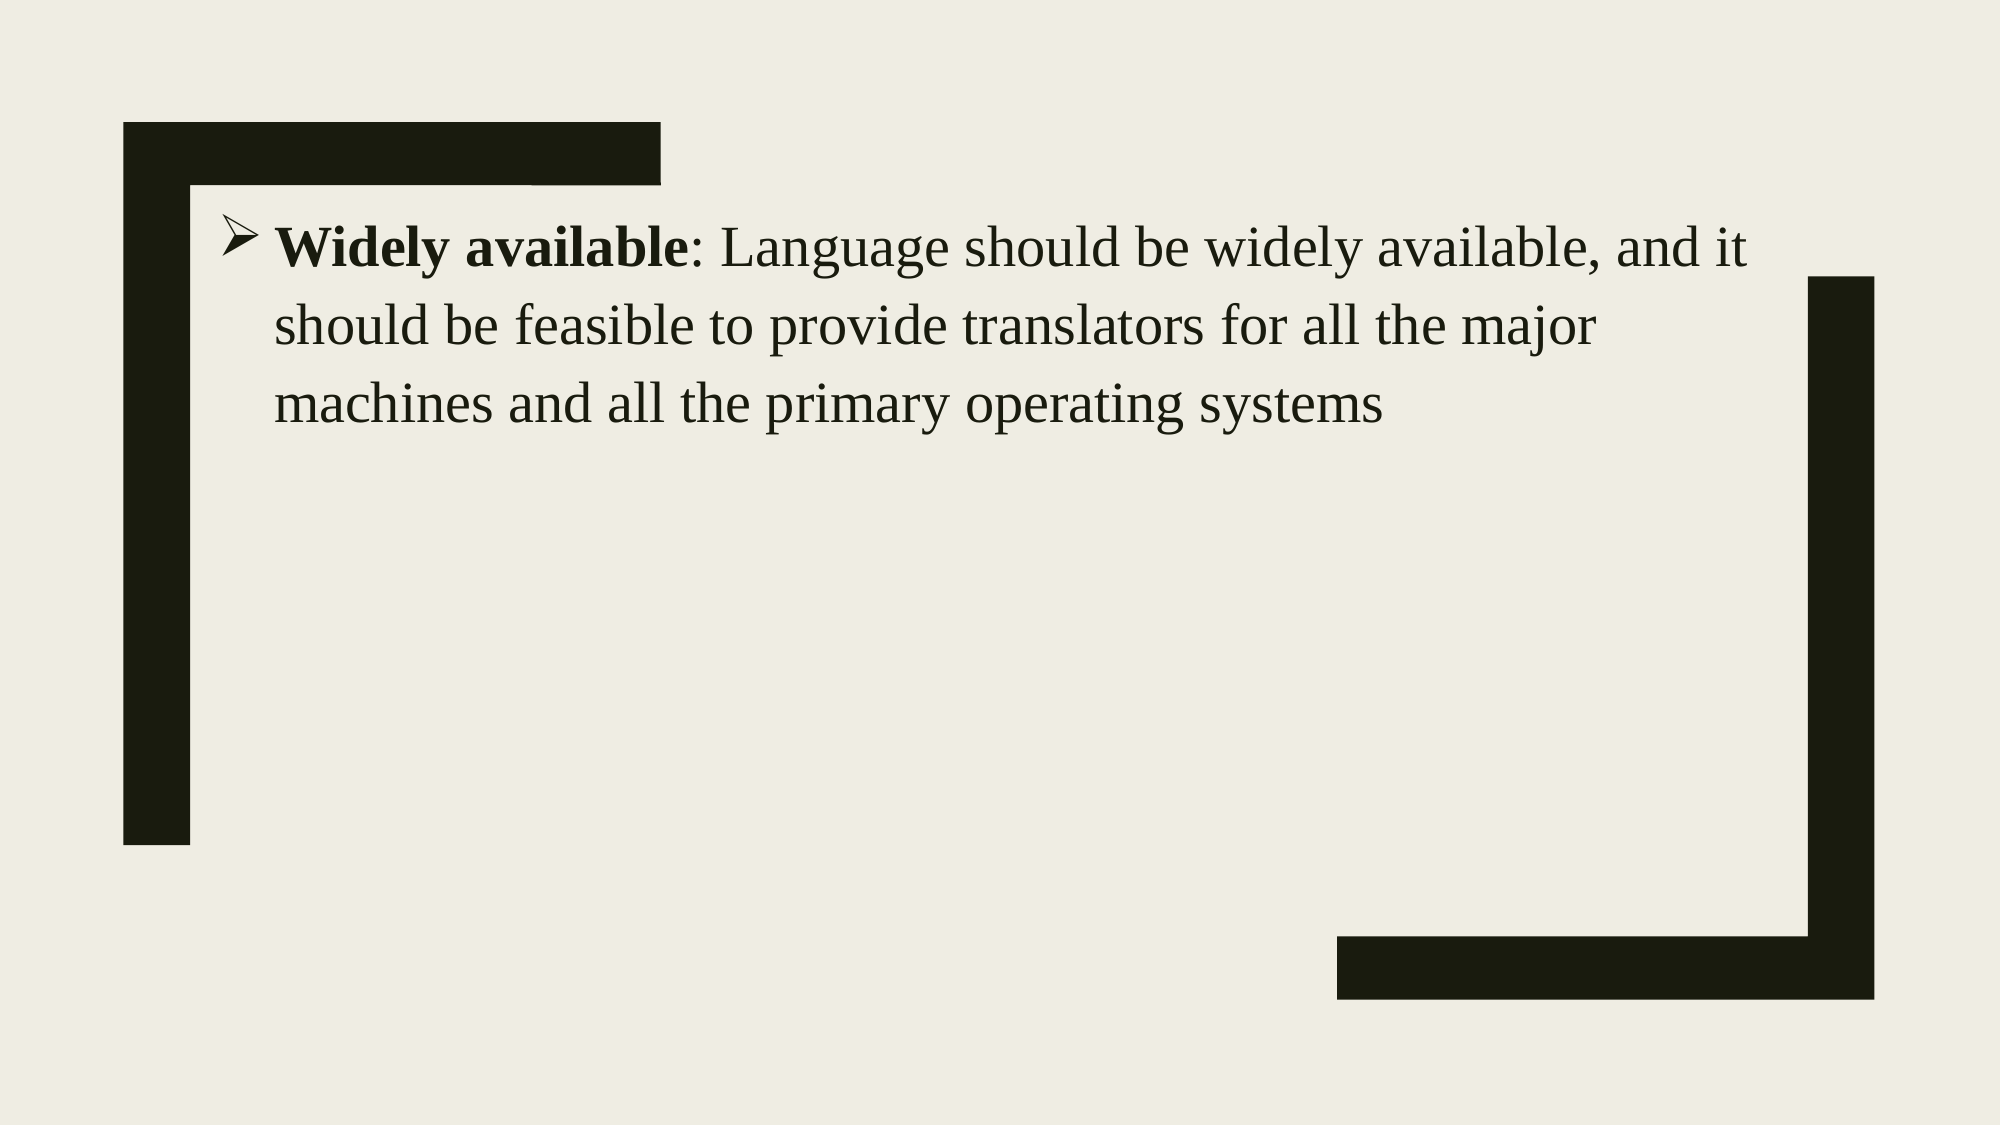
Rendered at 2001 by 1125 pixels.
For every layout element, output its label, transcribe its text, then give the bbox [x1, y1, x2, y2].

subtitle Widely available: Language should be widely available, and it should be feasible to provide translators for all the major machines and all the primary operating systems [202, 192, 1790, 926]
